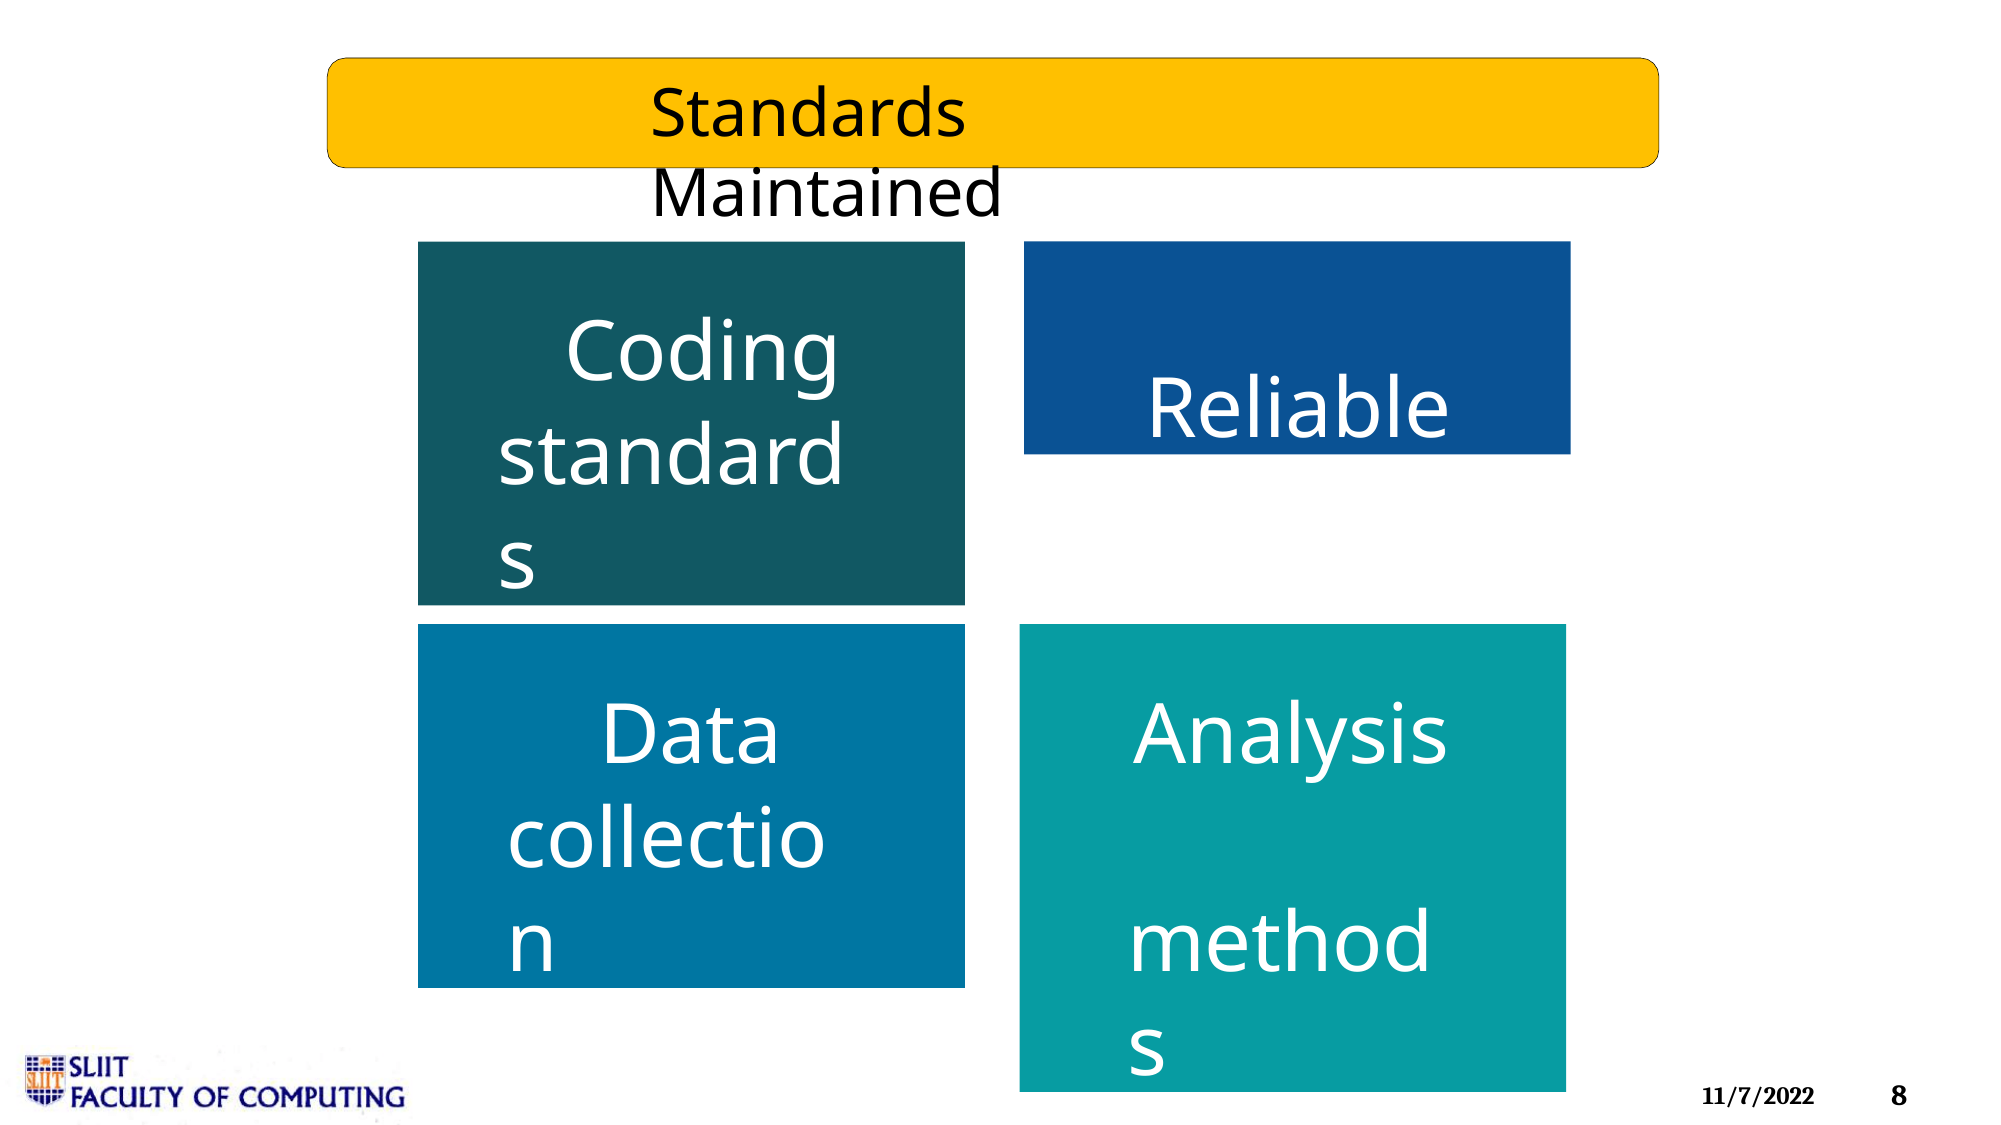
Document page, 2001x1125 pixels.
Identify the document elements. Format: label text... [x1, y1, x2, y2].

footer 11/7/2022 [1700, 1078, 1834, 1125]
text_box Standards Maintained [648, 177, 1339, 230]
text_box Reliable [1024, 241, 1571, 455]
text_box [326, 57, 1660, 169]
text_box [0, 1045, 413, 1125]
text_box Analysis methods [1019, 624, 1567, 1092]
text_box 7 [1884, 1076, 1915, 1112]
title Coding standards [418, 241, 965, 606]
text_box Data collection [418, 624, 965, 988]
